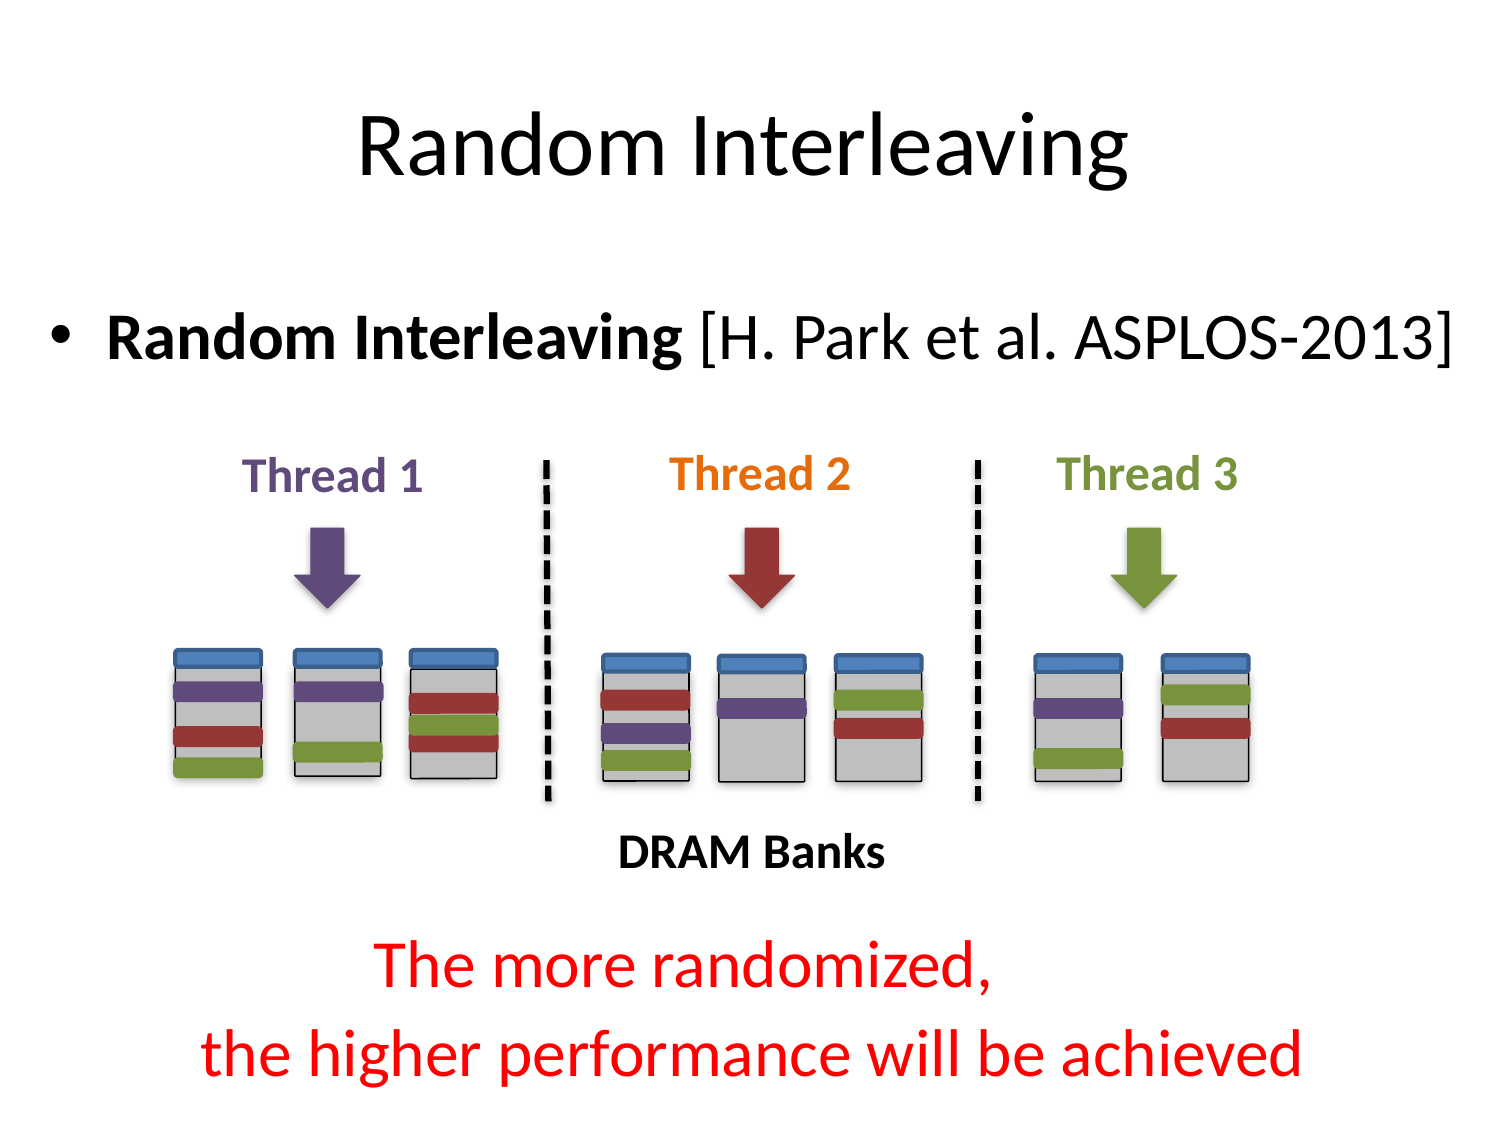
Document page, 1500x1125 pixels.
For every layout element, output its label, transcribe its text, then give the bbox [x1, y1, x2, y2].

text_box Thread 3 [1041, 432, 1286, 508]
text_box [1033, 653, 1124, 674]
text_box [603, 674, 690, 691]
text_box [1035, 719, 1122, 748]
text_box [294, 669, 381, 682]
text_box [600, 689, 691, 711]
text_box [294, 701, 381, 742]
text_box [718, 719, 805, 782]
list Random Interleaving [H. Park et al. ASPLOS-2013] [34, 285, 1500, 431]
text_box [408, 692, 499, 714]
text_box [603, 770, 690, 782]
text_box [294, 762, 381, 777]
text_box Thread 1 [227, 434, 463, 510]
text_box [410, 752, 497, 779]
text_box [173, 757, 264, 779]
text_box [1033, 698, 1124, 719]
text_box [728, 527, 796, 609]
text_box [175, 668, 262, 682]
text_box [833, 689, 924, 711]
text_box [601, 750, 692, 771]
text_box [600, 723, 691, 744]
text_box [833, 653, 924, 674]
text_box [408, 647, 499, 669]
text_box [835, 710, 922, 718]
text_box [175, 747, 262, 758]
text_box DRAM Banks [603, 811, 932, 886]
text_box [175, 702, 262, 727]
title Random Interleaving [0, 45, 1500, 233]
text_box [1033, 748, 1124, 770]
text_box [408, 734, 499, 753]
text_box [603, 743, 690, 750]
text_box [1110, 527, 1178, 609]
text_box [293, 681, 384, 703]
text_box [410, 669, 497, 693]
text_box [718, 674, 805, 698]
text_box [1160, 717, 1251, 739]
text_box [603, 709, 690, 724]
text_box [1162, 674, 1249, 685]
text_box [1035, 769, 1122, 782]
text_box [292, 741, 383, 763]
text_box [294, 527, 361, 609]
text_box [173, 647, 264, 669]
text_box Thread 2 [654, 432, 954, 508]
text_box [601, 652, 692, 674]
text_box [408, 714, 499, 736]
text_box [1162, 739, 1249, 782]
text_box [172, 726, 263, 748]
text_box The more randomized, the higher performance will be achieved [185, 904, 1413, 1102]
text_box [1035, 674, 1122, 698]
text_box [833, 717, 924, 739]
text_box [835, 674, 922, 690]
text_box [716, 653, 807, 675]
text_box [716, 698, 807, 719]
text_box [835, 739, 922, 782]
text_box [1160, 653, 1251, 674]
text_box [172, 681, 263, 703]
text_box [1162, 705, 1249, 718]
text_box [292, 647, 383, 669]
text_box [1160, 684, 1251, 706]
